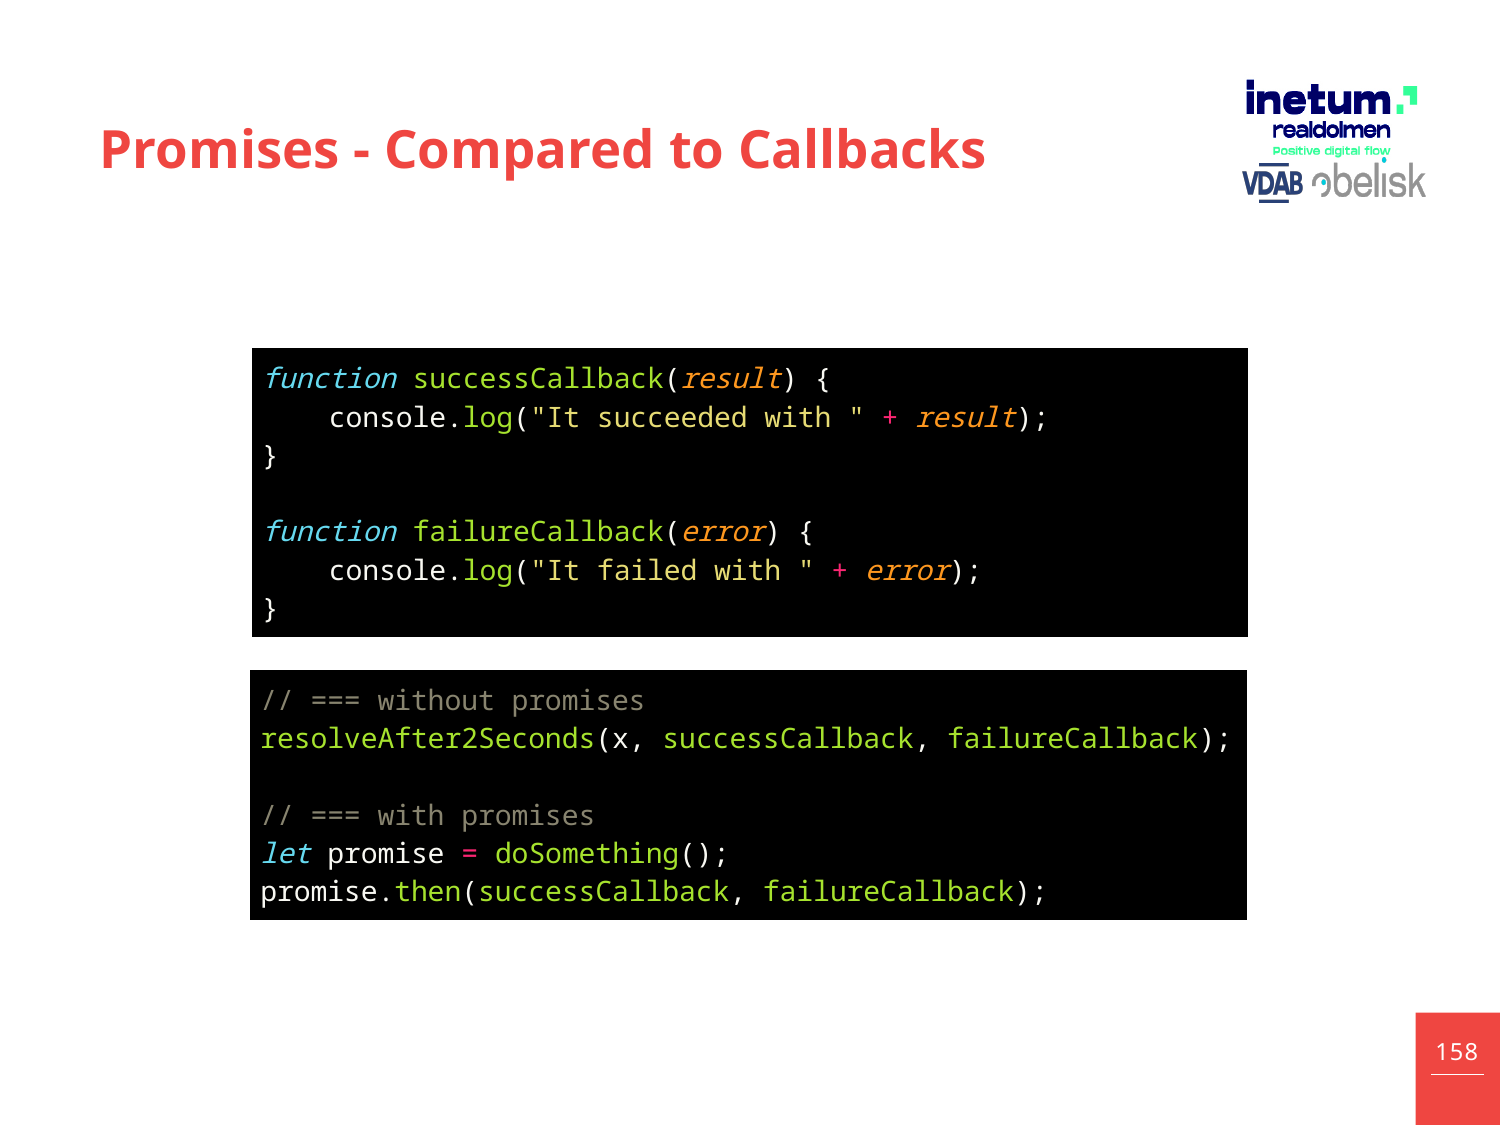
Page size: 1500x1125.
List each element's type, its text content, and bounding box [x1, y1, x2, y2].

picture [1233, 52, 1431, 203]
title Promises - Compared to Callbacks [83, 114, 1229, 181]
table_header // === without promises resolveAfter2Seconds(x, successCallback, failureCallback); // === with promises let promise = doSomething(); promise.then(successCallback, failureCallback); [250, 670, 1247, 920]
table_header function successCallback(result) { console.log("It succeeded with " + result); } function failureCallback(error) { console.log("It failed with " + error); } [252, 348, 1248, 637]
